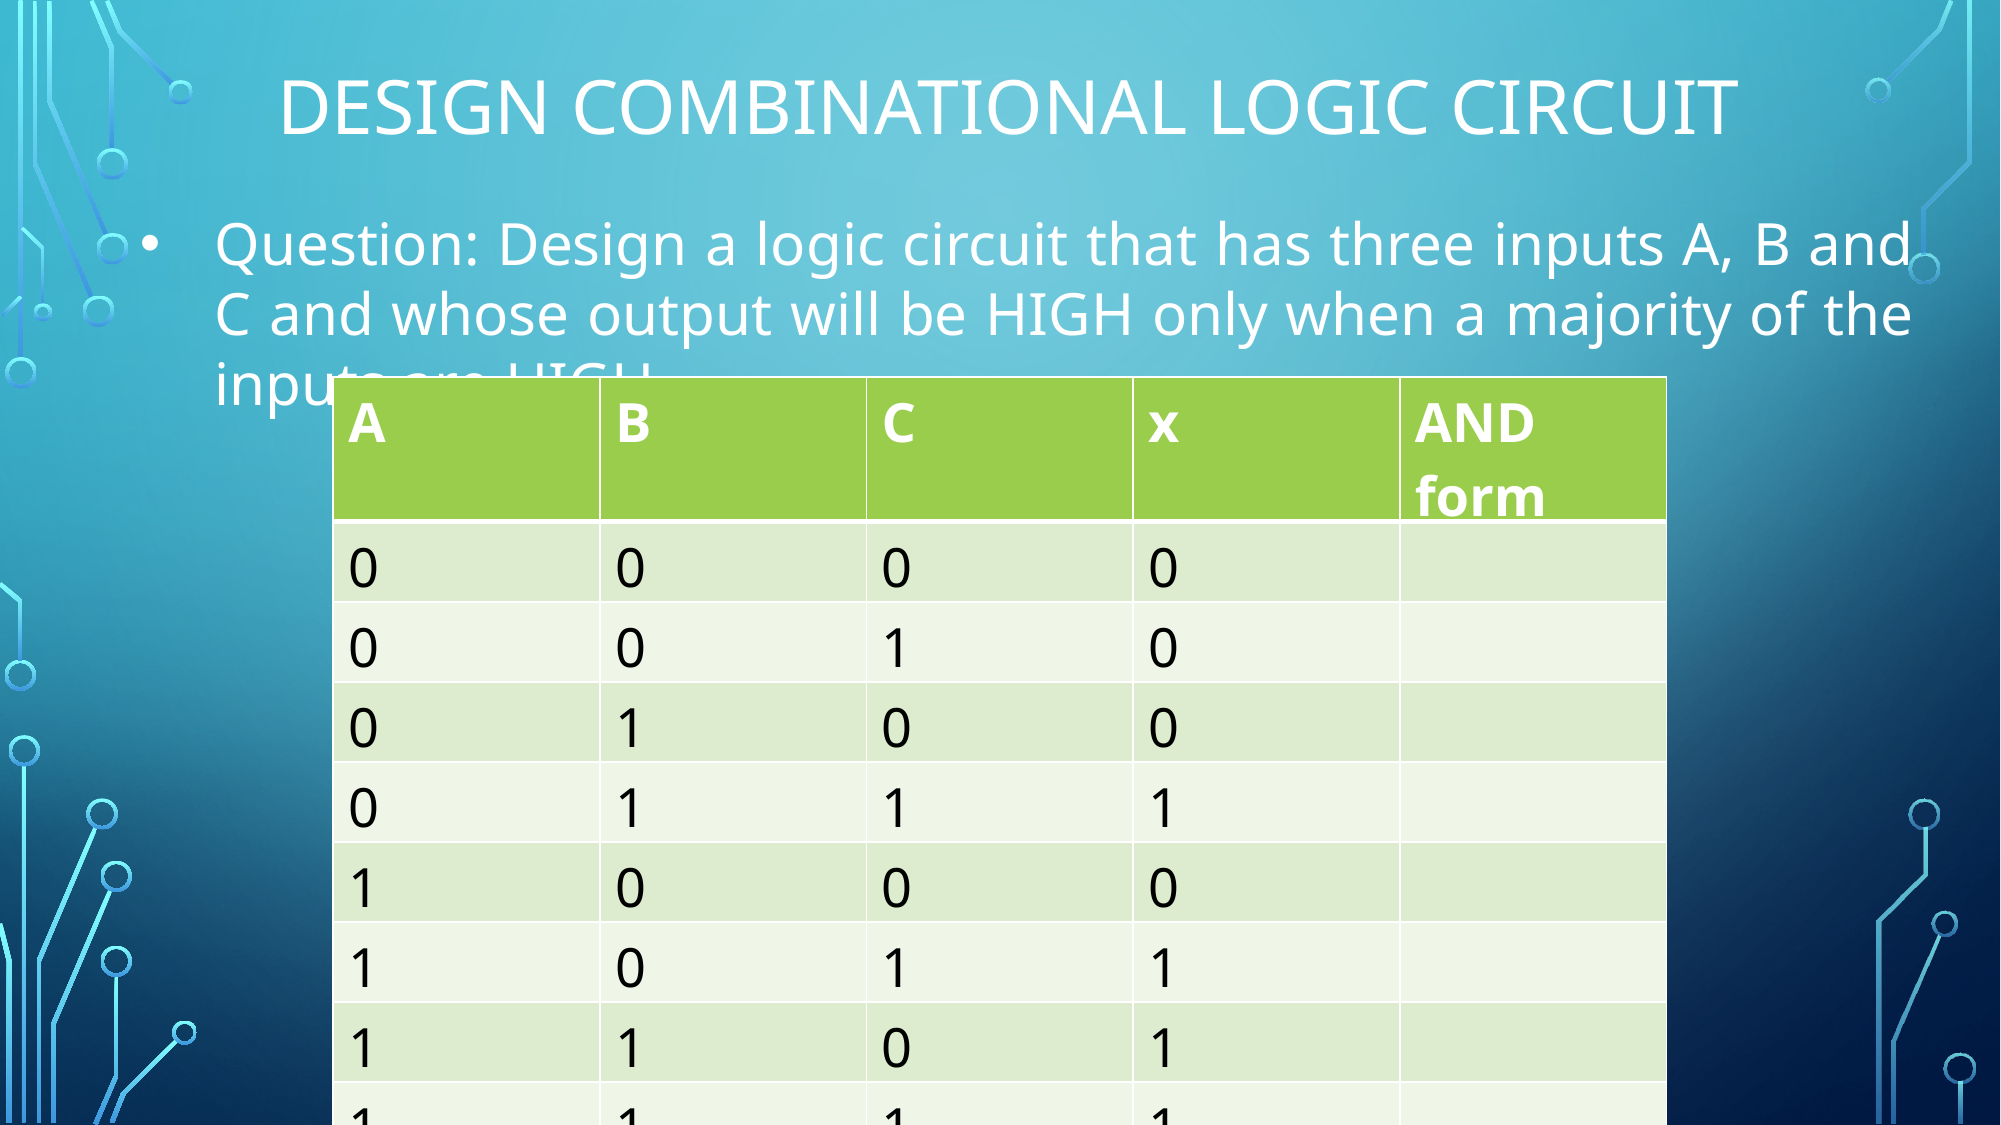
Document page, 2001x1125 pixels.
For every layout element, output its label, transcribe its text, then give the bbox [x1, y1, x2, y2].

text_box Question: Design a logic circuit that has three inputs A, B and C and whose output will be HIGH only when a majority of the inputs are HIGH. [125, 200, 1929, 425]
title Design combinational logic circuit [262, 0, 1887, 200]
